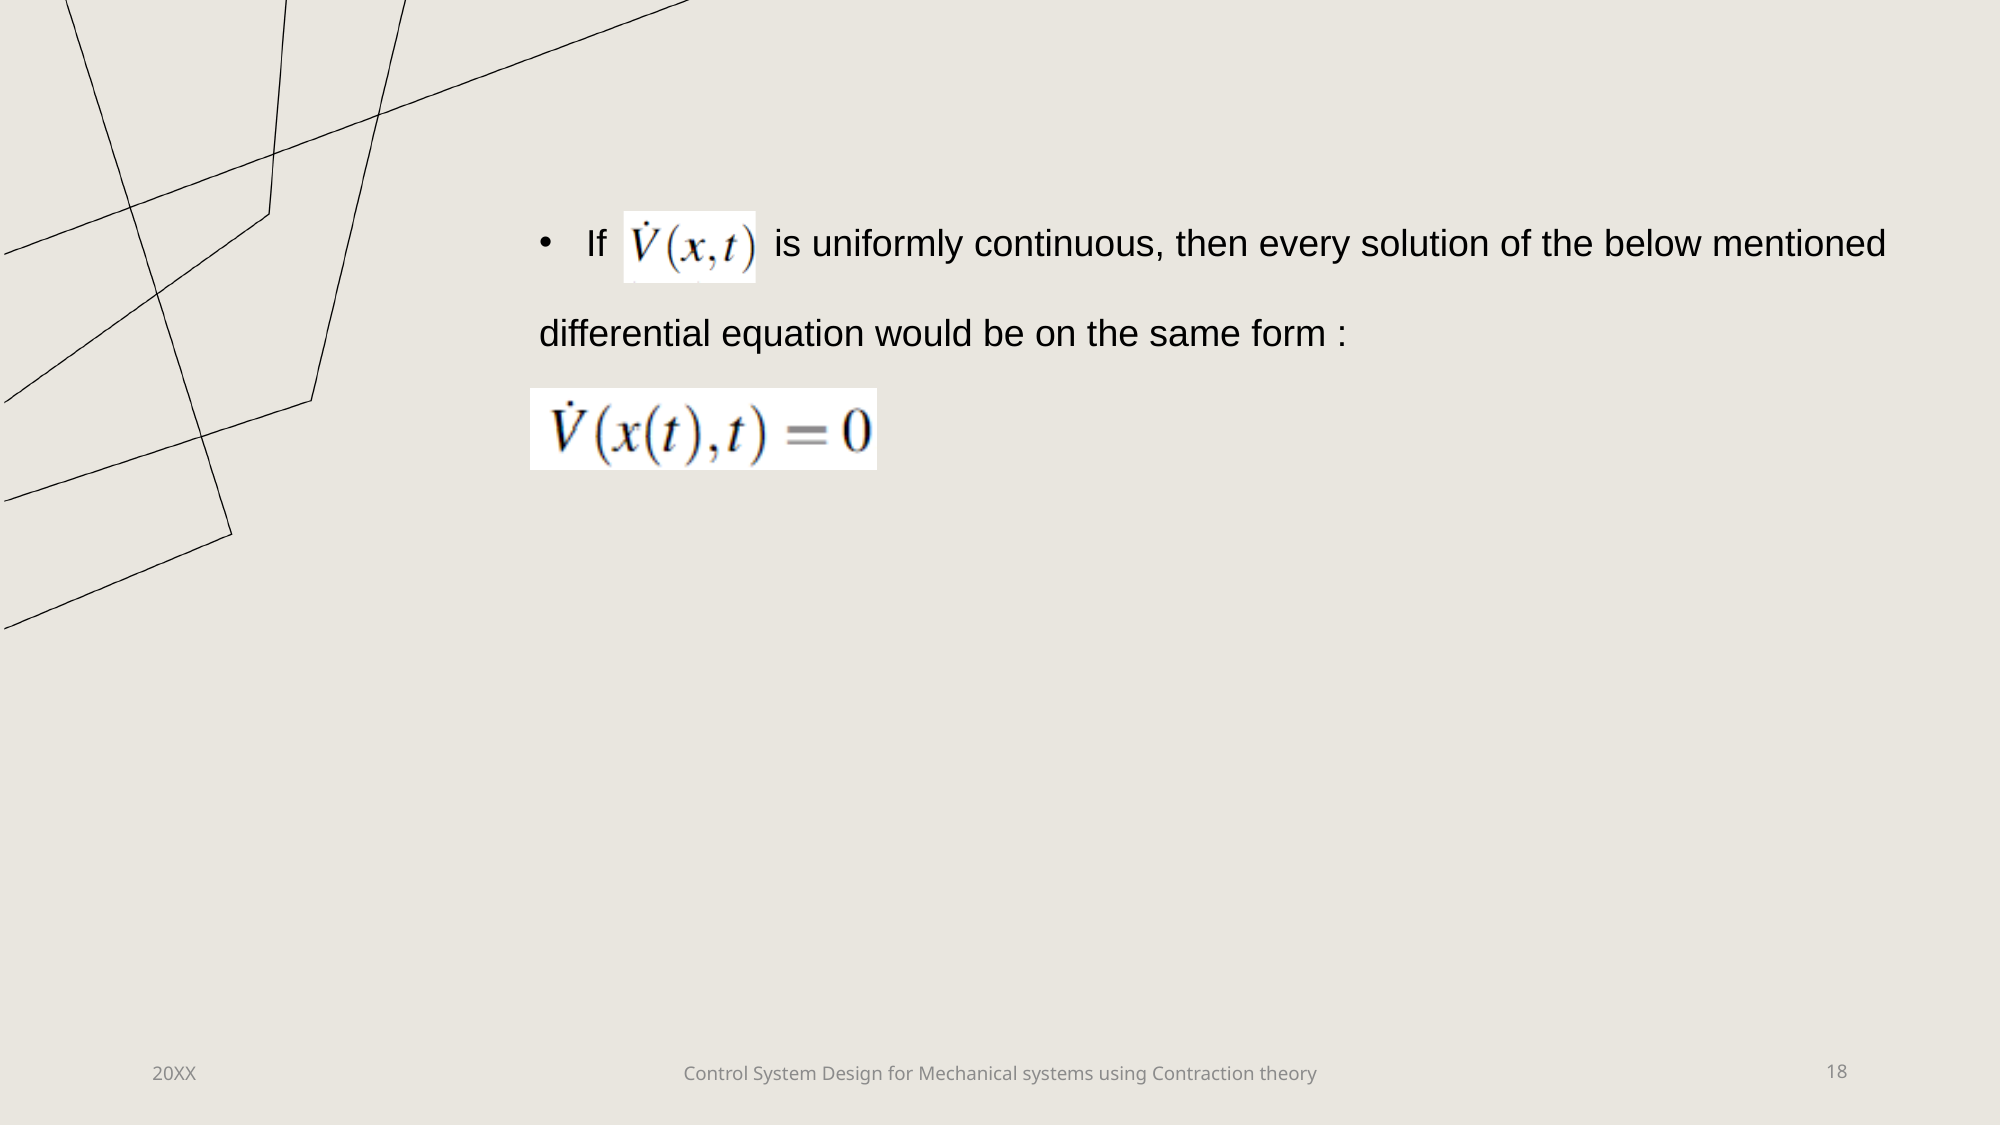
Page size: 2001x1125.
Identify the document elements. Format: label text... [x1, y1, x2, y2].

slide_number 18 [1412, 1042, 1863, 1103]
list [530, 388, 877, 470]
slide_number 20XX [137, 1042, 588, 1103]
picture [4, 0, 756, 642]
footer Control System Design for Mechanical systems using Contraction theory [662, 1042, 1338, 1103]
text_box If is uniformly continuous, then every solution of the below mentioned differential equation would be on the same form : [524, 211, 1903, 587]
